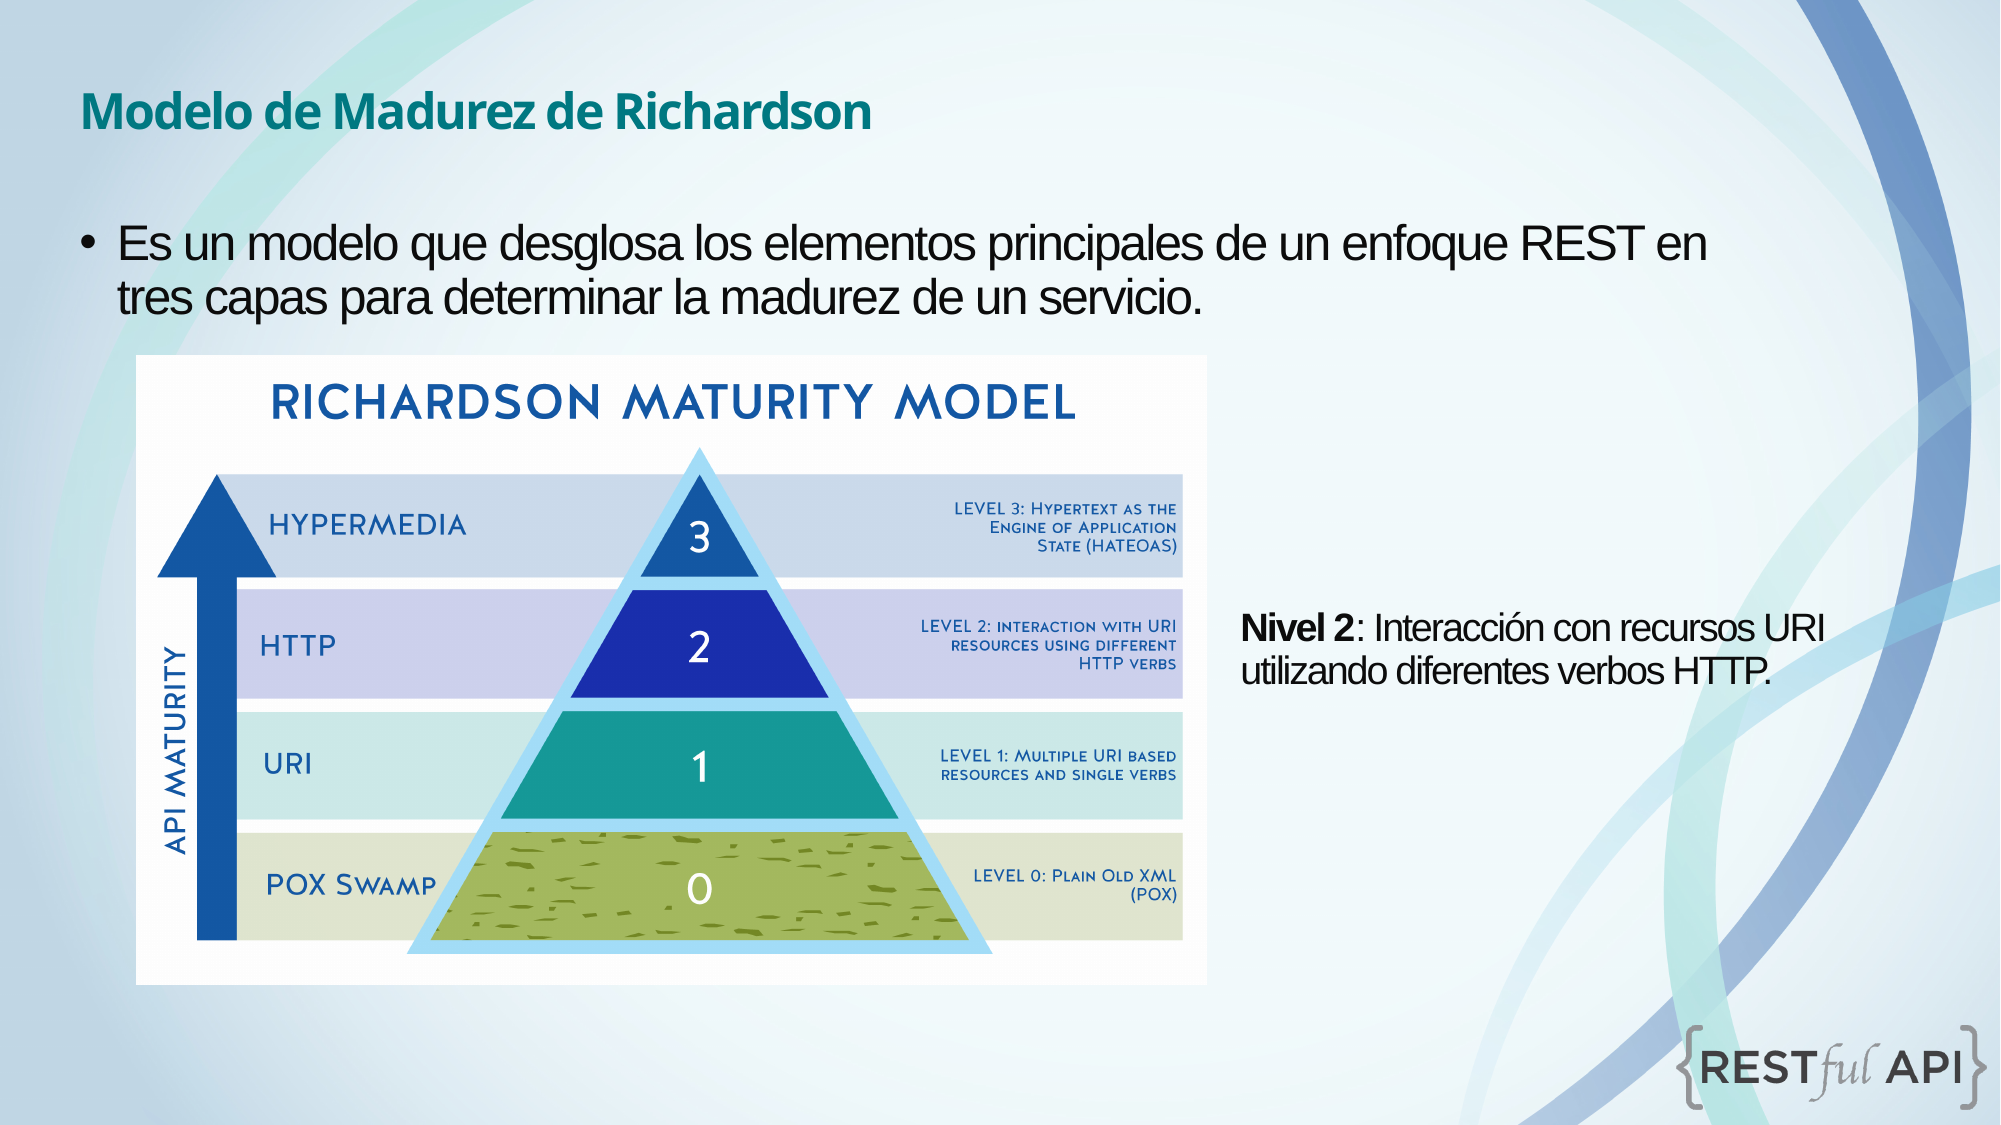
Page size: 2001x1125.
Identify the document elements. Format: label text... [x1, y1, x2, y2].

text_box Nivel 2: Interacción con recursos URI utilizando diferentes verbos HTTP. [1232, 600, 1913, 748]
picture [0, 0, 2001, 1125]
title Modelo de Madurez de Richardson [71, 78, 1088, 209]
list Es un modelo que desglosa los elementos principales de un enfoque REST en tres capas para determinar la madurez de un servicio. [71, 209, 1798, 388]
